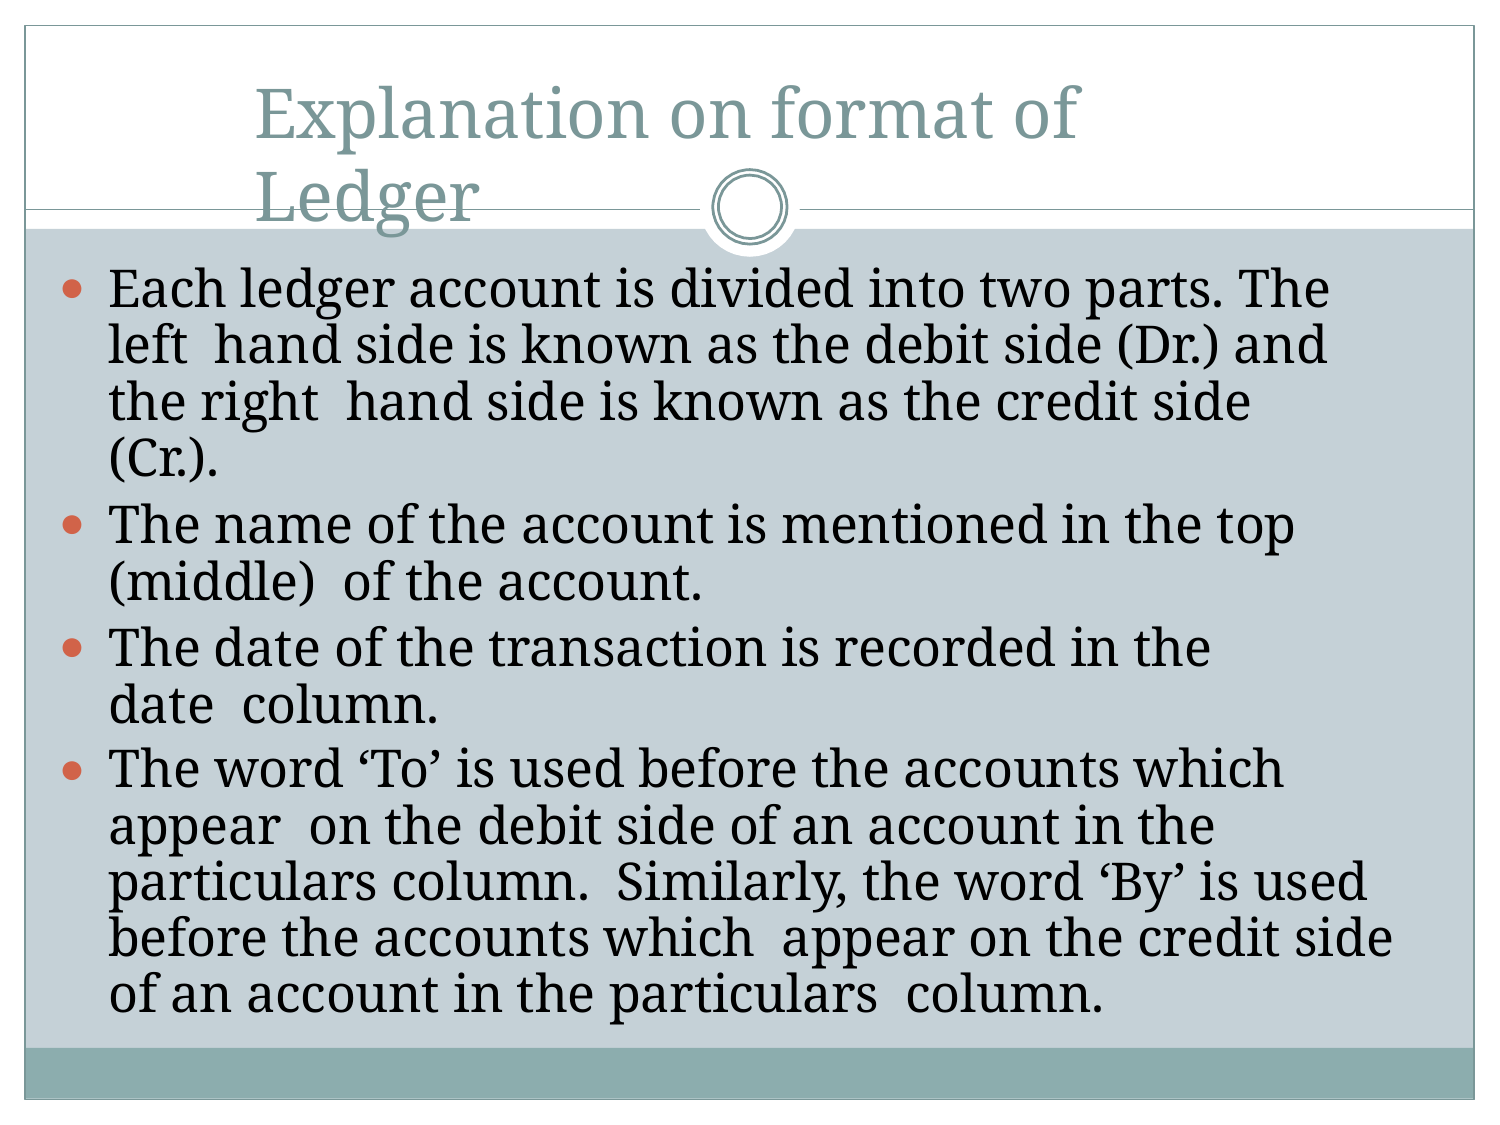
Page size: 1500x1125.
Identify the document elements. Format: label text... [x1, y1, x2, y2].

text_box Each ledger account is divided into two parts. The left hand side is known as the debit side (Dr.) and the right hand side is known as the credit side (Cr.). The name of the account is mentioned in the top (middle) of the account. The date of the transaction is recorded in the date column. The word ‘To’ is used before the accounts which appear on the debit side of an account in the particulars column. Similarly, the word ‘By’ is used before the accounts which appear on the credit side of an account in the particulars column. [56, 252, 1431, 1025]
title Explanation on format of Ledger [252, 68, 1246, 252]
